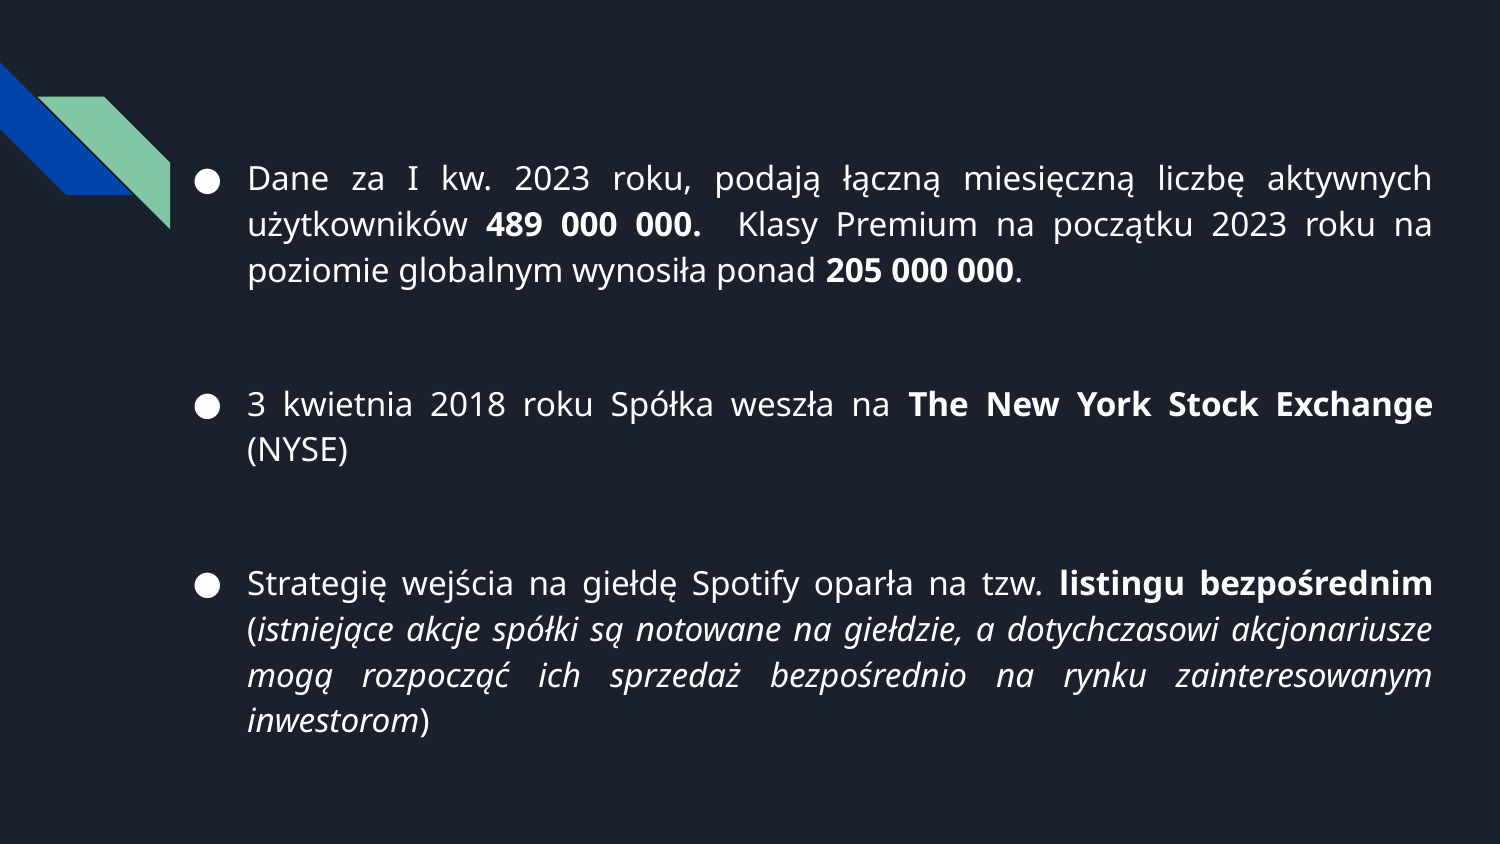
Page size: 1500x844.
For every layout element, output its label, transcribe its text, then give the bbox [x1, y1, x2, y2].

list Dane za I kw. 2023 roku, podają łączną miesięczną liczbę aktywnych użytkowników 489 000 000. Klasy Premium na początku 2023 roku na poziomie globalnym wynosiła ponad 205 000 000. 3 kwietnia 2018 roku Spółka weszła na The New York Stock Exchange (NYSE) Strategię wejścia na giełdę Spotify oparła na tzw. listingu bezpośrednim (istniejące akcje spółki są notowane na giełdzie, a dotychczasowi akcjonariusze mogą rozpocząć ich sprzedaż bezpośrednio na rynku zainteresowanym inwestorom) [157, 136, 1450, 755]
